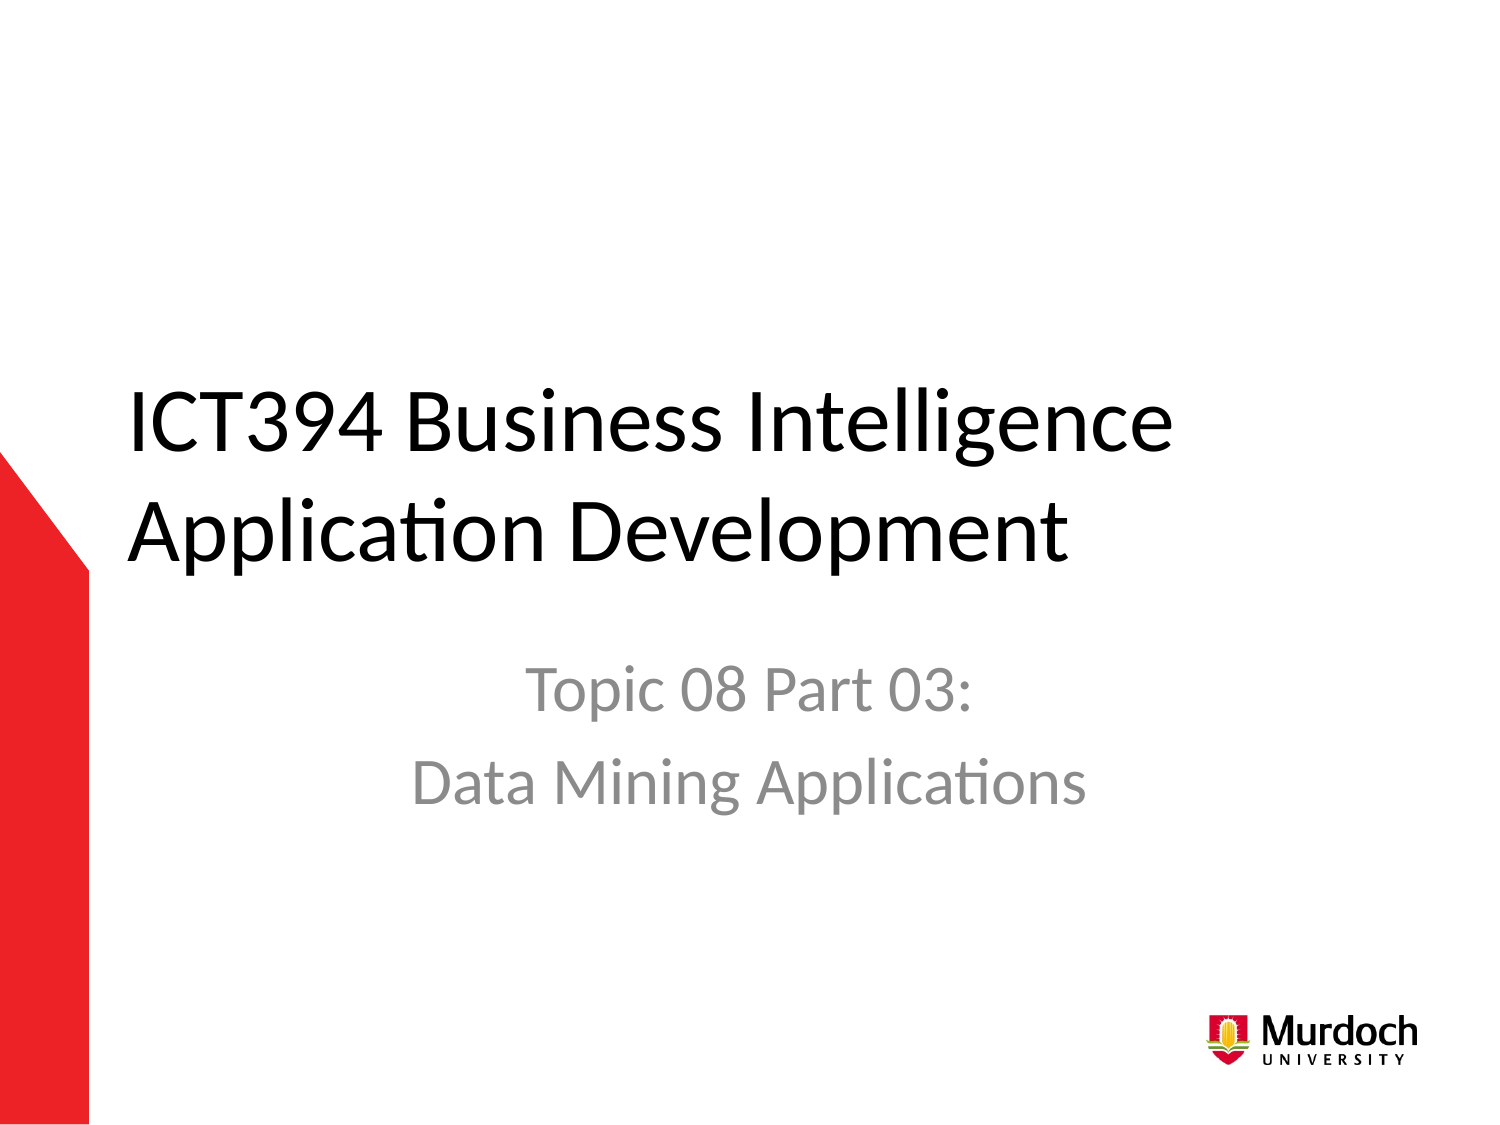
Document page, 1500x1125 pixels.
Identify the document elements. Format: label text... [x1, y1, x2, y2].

subtitle Topic 08 Part 03: Data Mining Applications [225, 637, 1275, 925]
title ICT394 Business Intelligence Application Development [112, 349, 1388, 591]
picture [1206, 1015, 1417, 1065]
